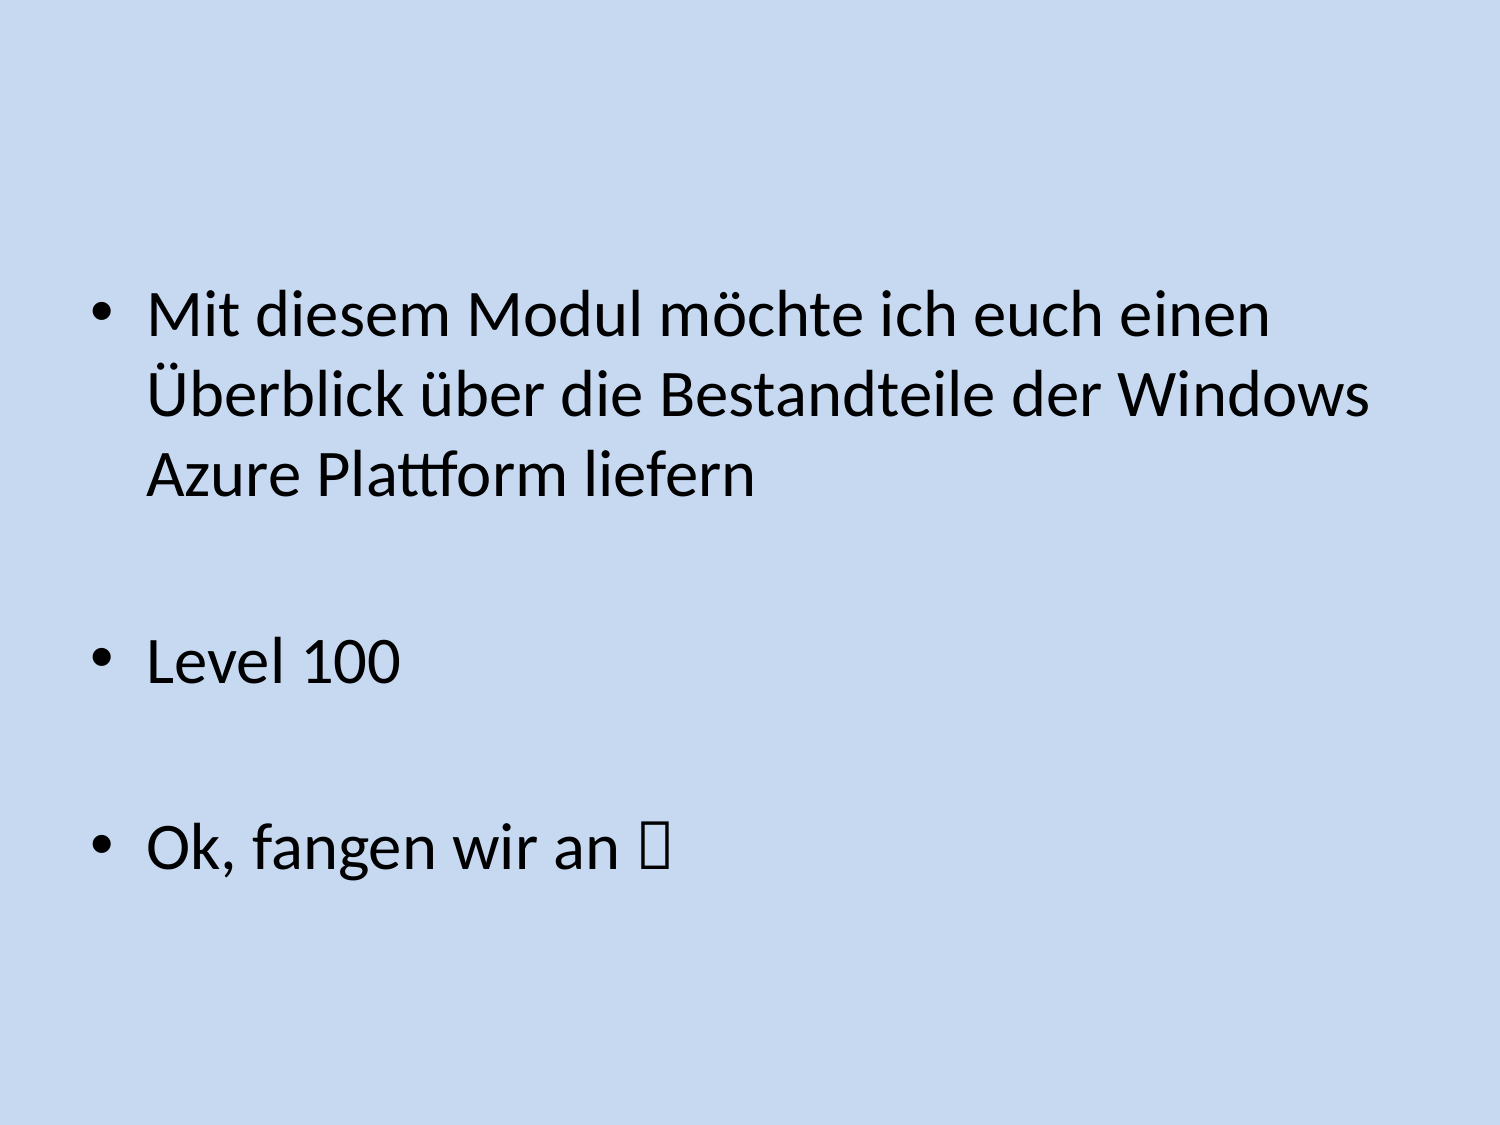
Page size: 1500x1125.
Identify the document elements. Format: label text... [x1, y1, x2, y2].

list Mit diesem Modul möchte ich euch einen Überblick über die Bestandteile der Windows Azure Plattform liefern Level 100 Ok, fangen wir an  [75, 262, 1425, 1005]
